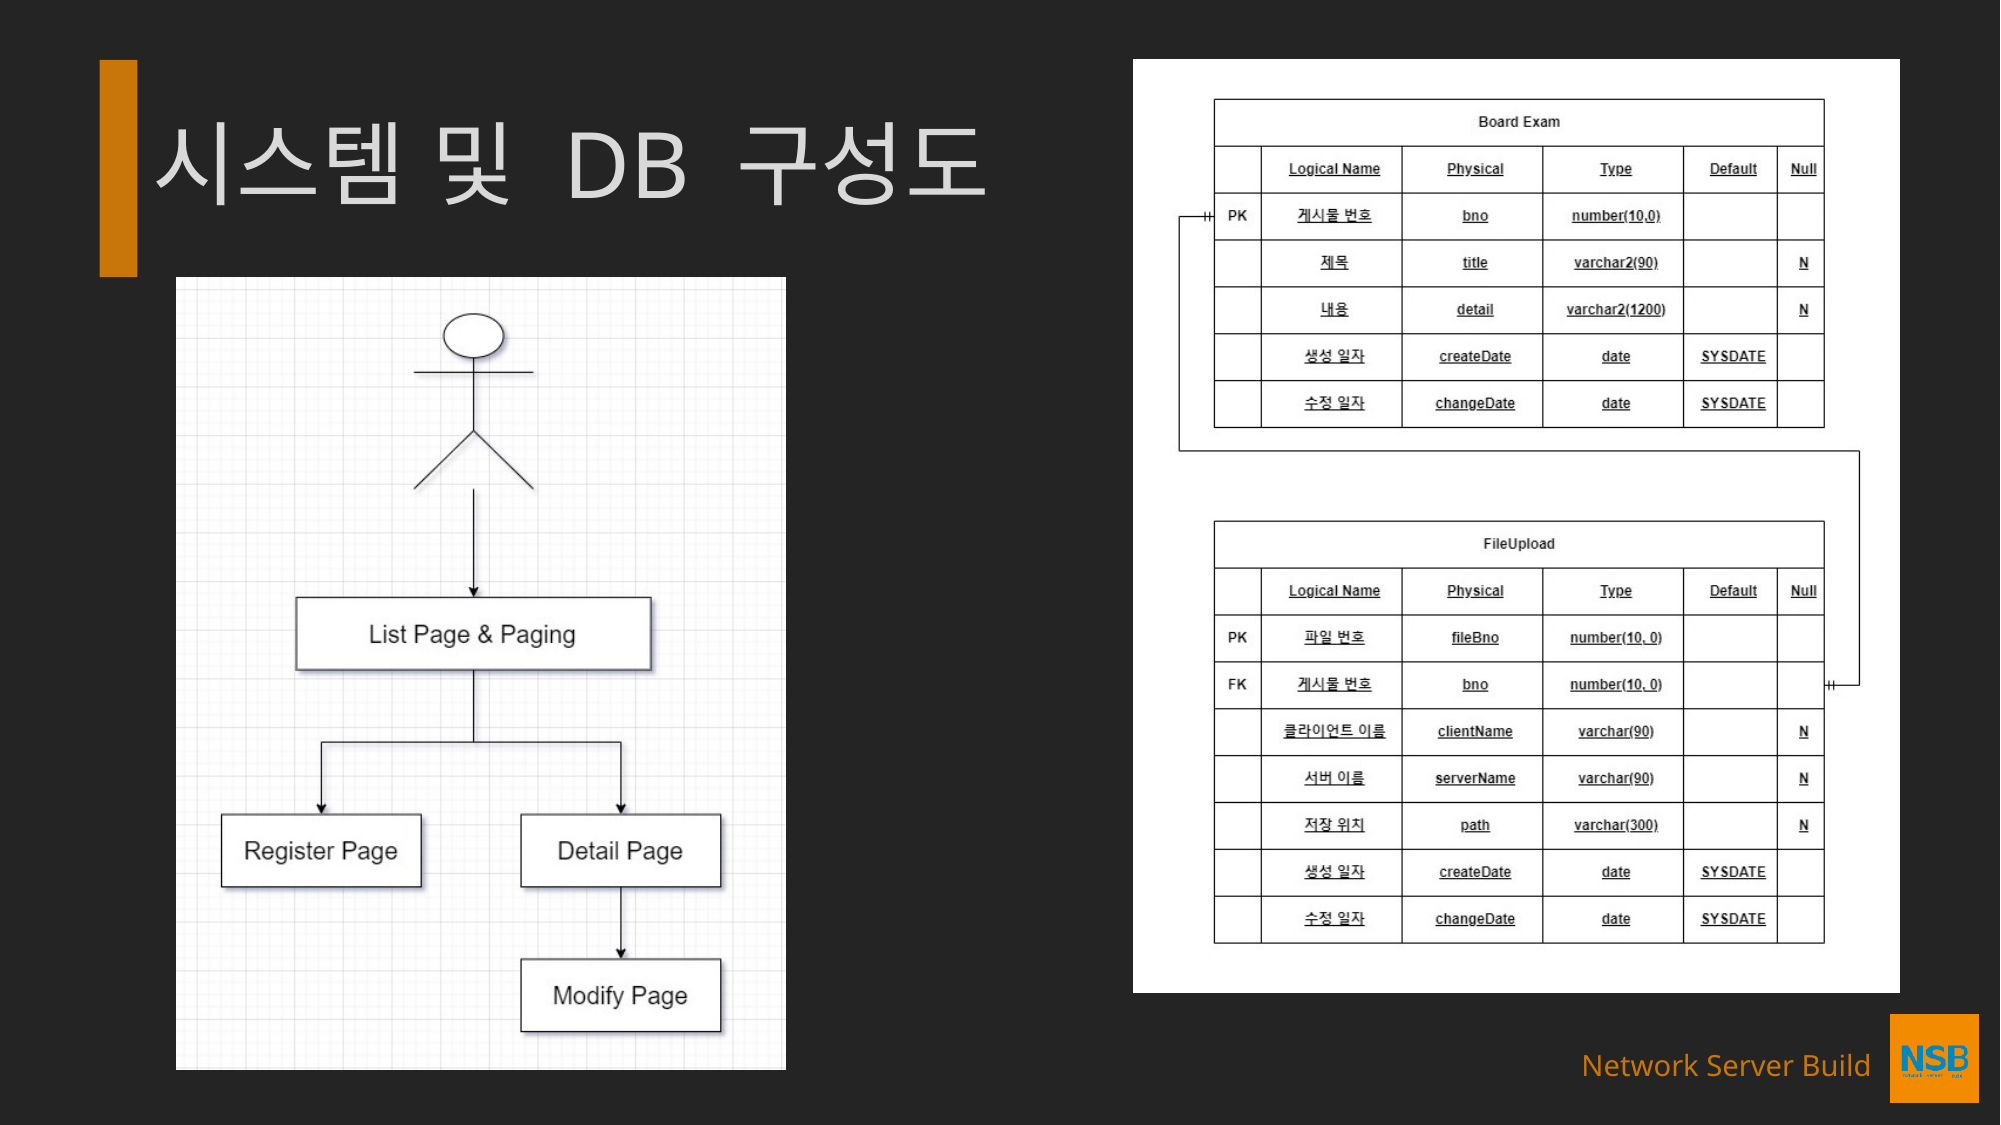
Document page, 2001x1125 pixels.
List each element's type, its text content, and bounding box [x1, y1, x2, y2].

title 시스템 및 DB 구성도 [137, 59, 1133, 278]
picture [176, 277, 786, 1070]
picture [1890, 1014, 1979, 1103]
picture [1133, 59, 1900, 993]
